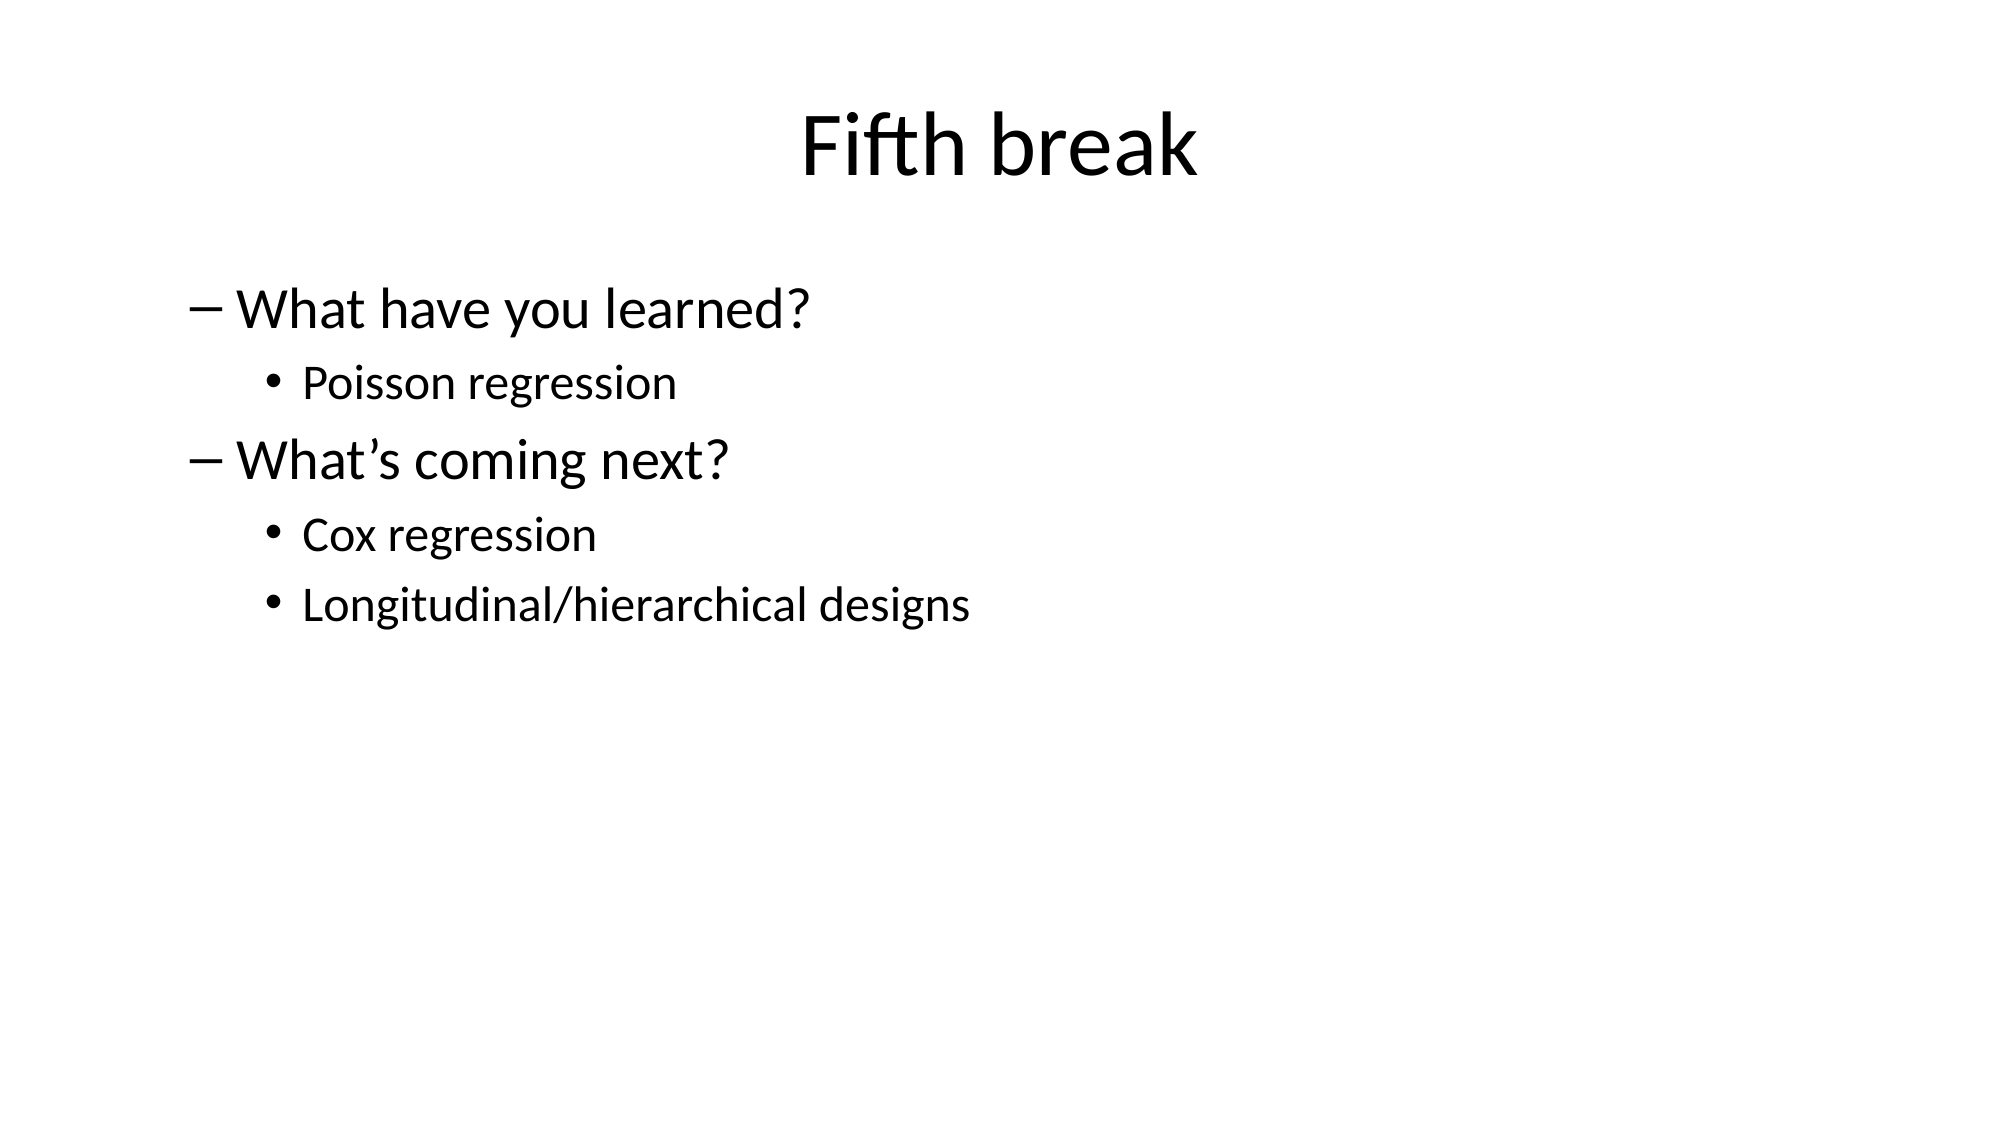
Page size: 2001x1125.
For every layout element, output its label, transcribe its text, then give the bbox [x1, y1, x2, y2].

list What have you learned? Poisson regression What’s coming next? Cox regression Longitudinal/hierarchical designs [99, 262, 1900, 1005]
title Fifth break [99, 45, 1900, 233]
